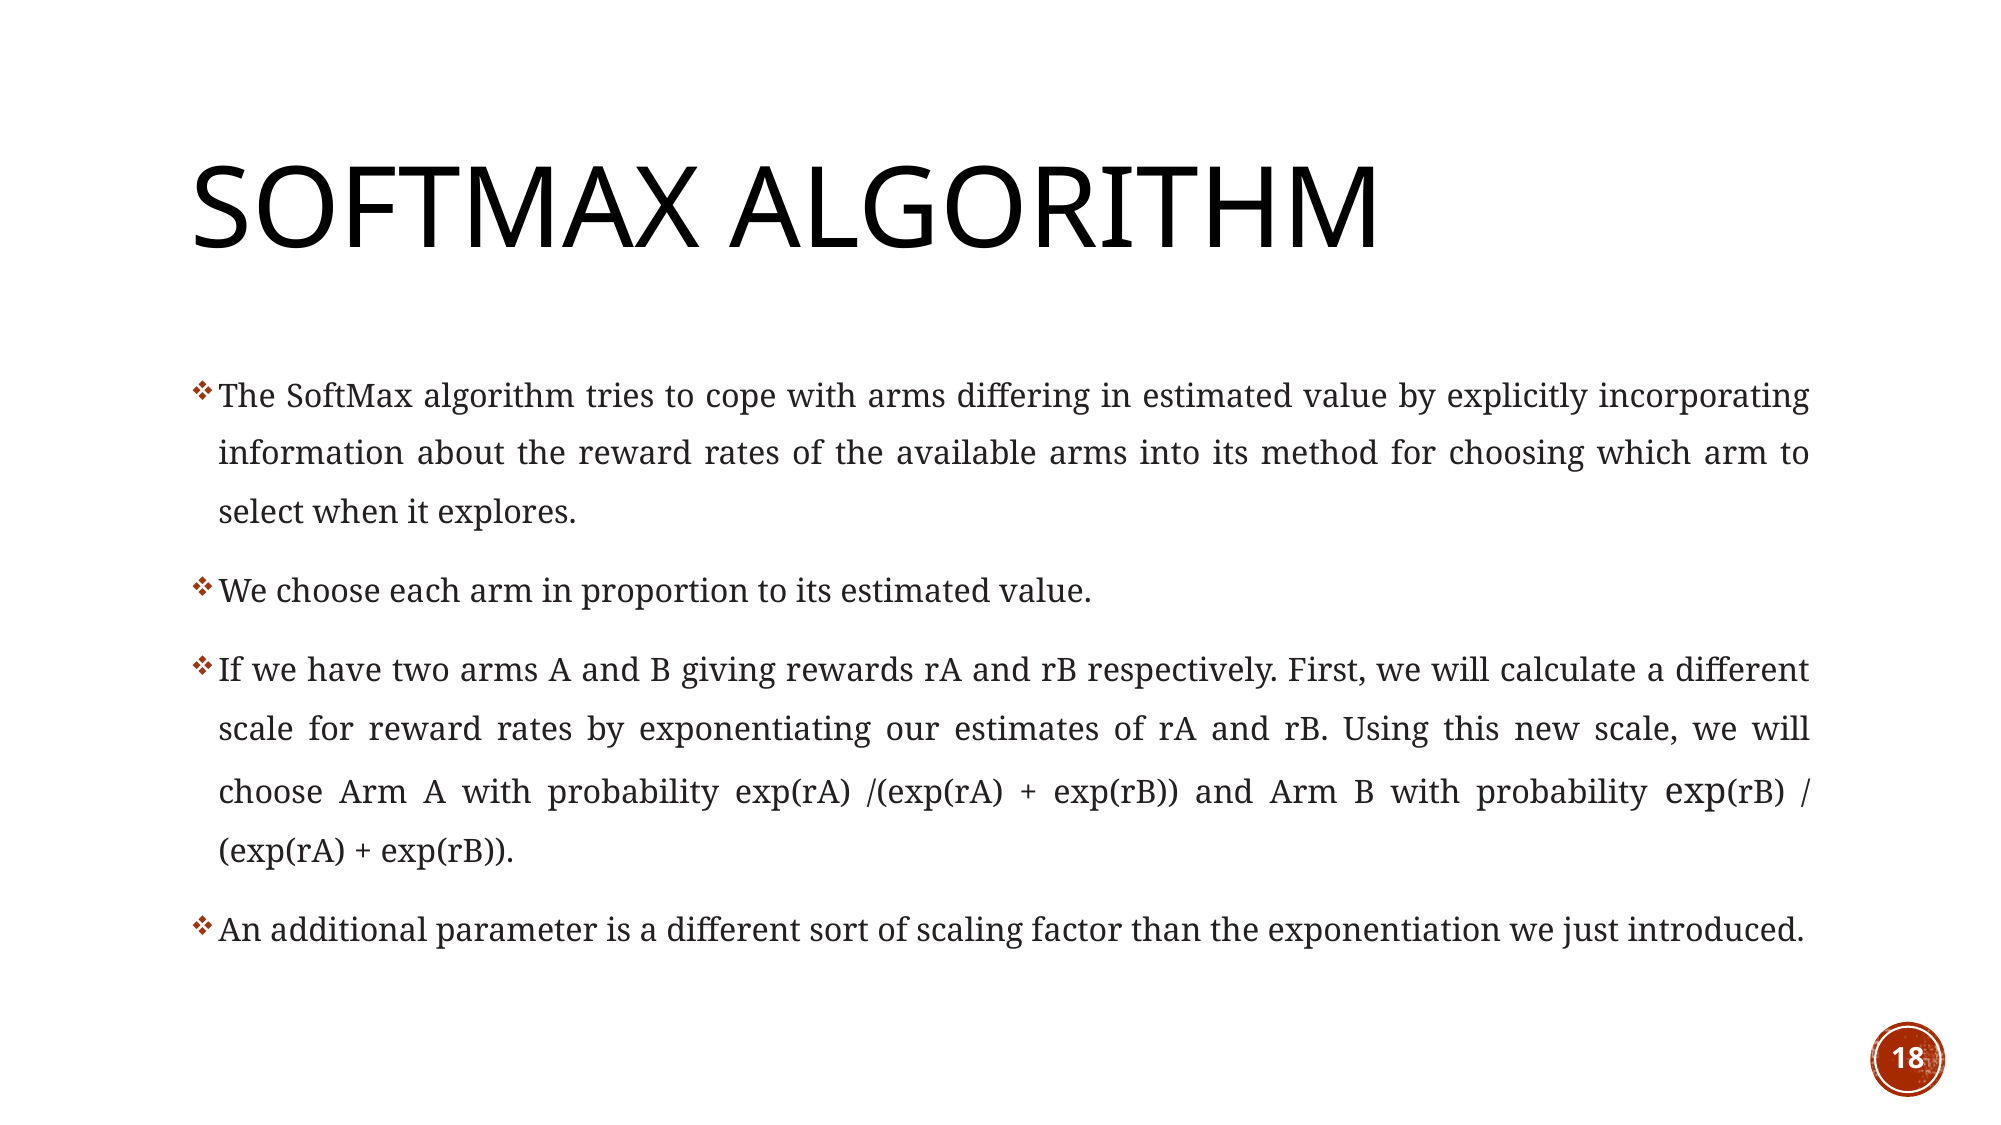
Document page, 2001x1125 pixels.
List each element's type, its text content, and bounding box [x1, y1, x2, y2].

slide_number 18 [1855, 1028, 1961, 1089]
title SoftMax Algorithm [175, 79, 1826, 344]
list The SoftMax algorithm tries to cope with arms differing in estimated value by explicitly incorporating information about the reward rates of the available arms into its method for choosing which arm to select when it explores. We choose each arm in proportion to its estimated value. If we have two arms A and B giving rewards rA and rB respectively. First, we will calculate a different scale for reward rates by exponentiating our estimates of rA and rB. Using this new scale, we will choose Arm A with probability exp(rA) /(exp(rA) + exp(rB)) and Arm B with probability exp(rB) / (exp(rA) + exp(rB)). An additional parameter is a different sort of scaling factor than the exponentiation we just introduced. [175, 348, 1826, 1013]
